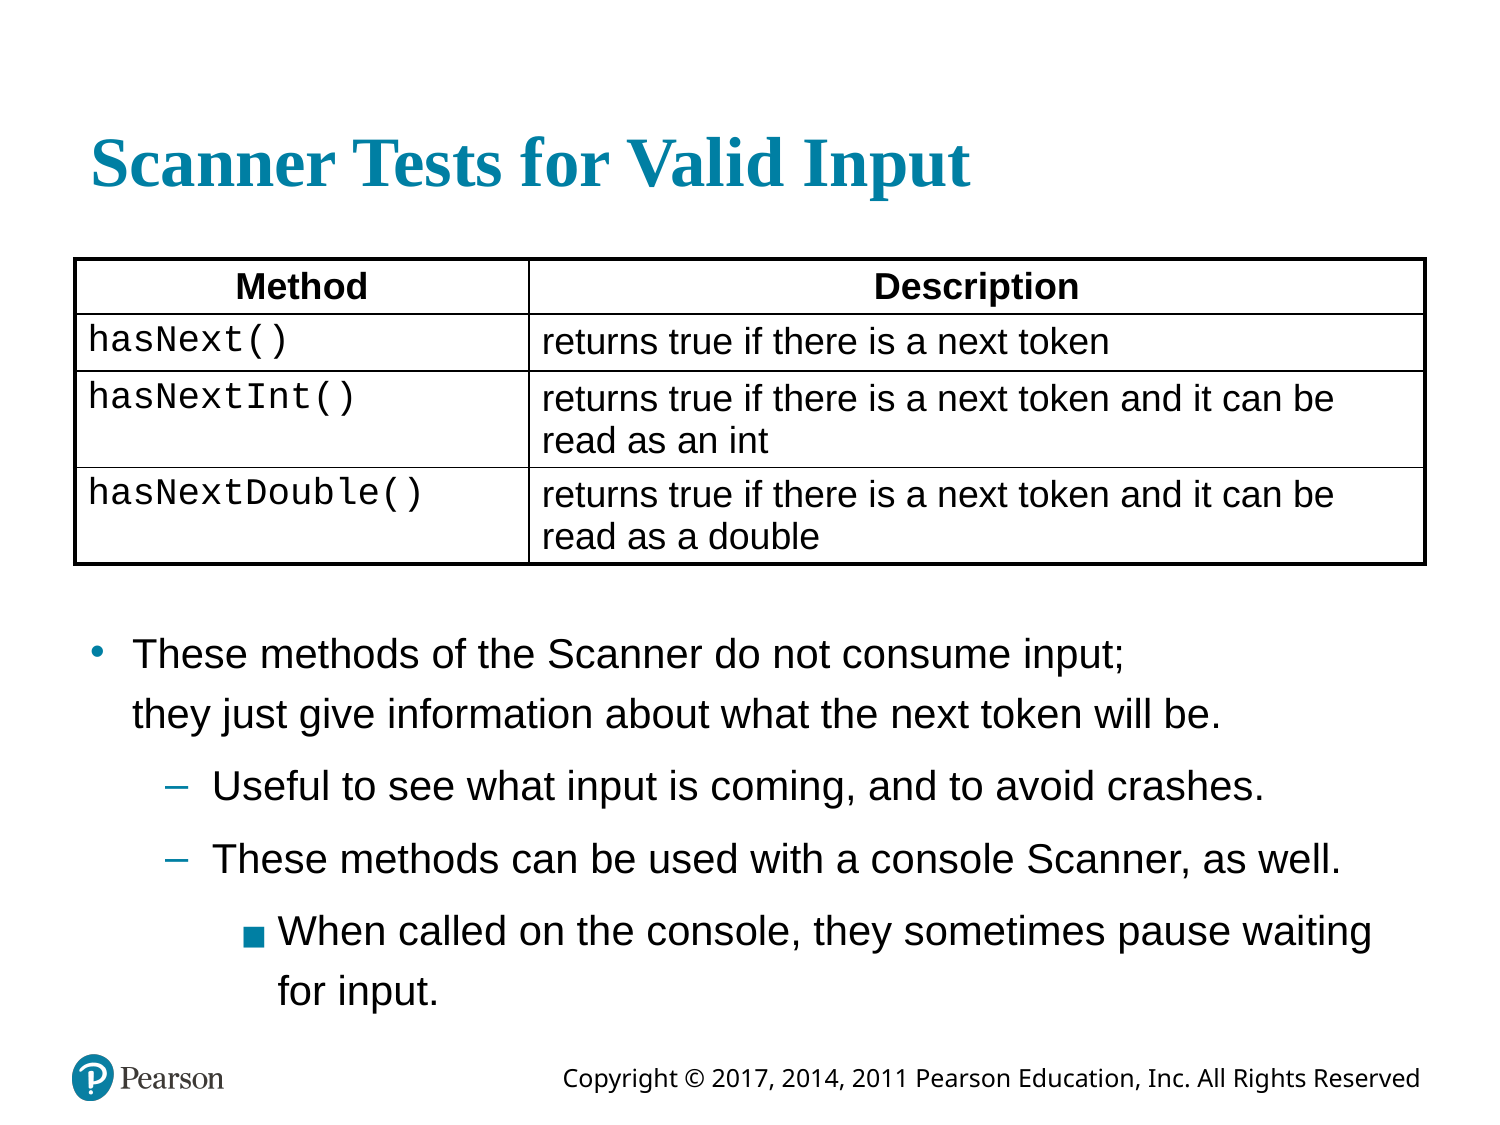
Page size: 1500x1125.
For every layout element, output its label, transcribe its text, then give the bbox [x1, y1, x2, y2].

table_header Method [77, 261, 528, 313]
table_cell returns true if there is a next token and it can be read as a double [530, 468, 1423, 562]
table_cell hasNextInt() [77, 372, 528, 467]
table_header Description [530, 261, 1423, 313]
picture [72, 1087, 83, 1101]
picture [72, 1054, 88, 1070]
table_cell returns true if there is a next token [530, 315, 1423, 370]
table_cell hasNext() [77, 315, 528, 370]
list These methods of the Scanner do not consume input; they just give information about what the next token will be. Useful to see what input is coming, and to avoid crashes. These methods can be used with a console Scanner, as well. When called on the console, they sometimes pause waiting for input. [75, 601, 1425, 1005]
table_cell returns true if there is a next token and it can be read as an int [530, 372, 1423, 467]
table_cell hasNextDouble() [77, 468, 528, 562]
picture [80, 1063, 106, 1088]
picture [98, 1054, 224, 1101]
title Scanner Tests for Valid Input [75, 35, 1425, 216]
